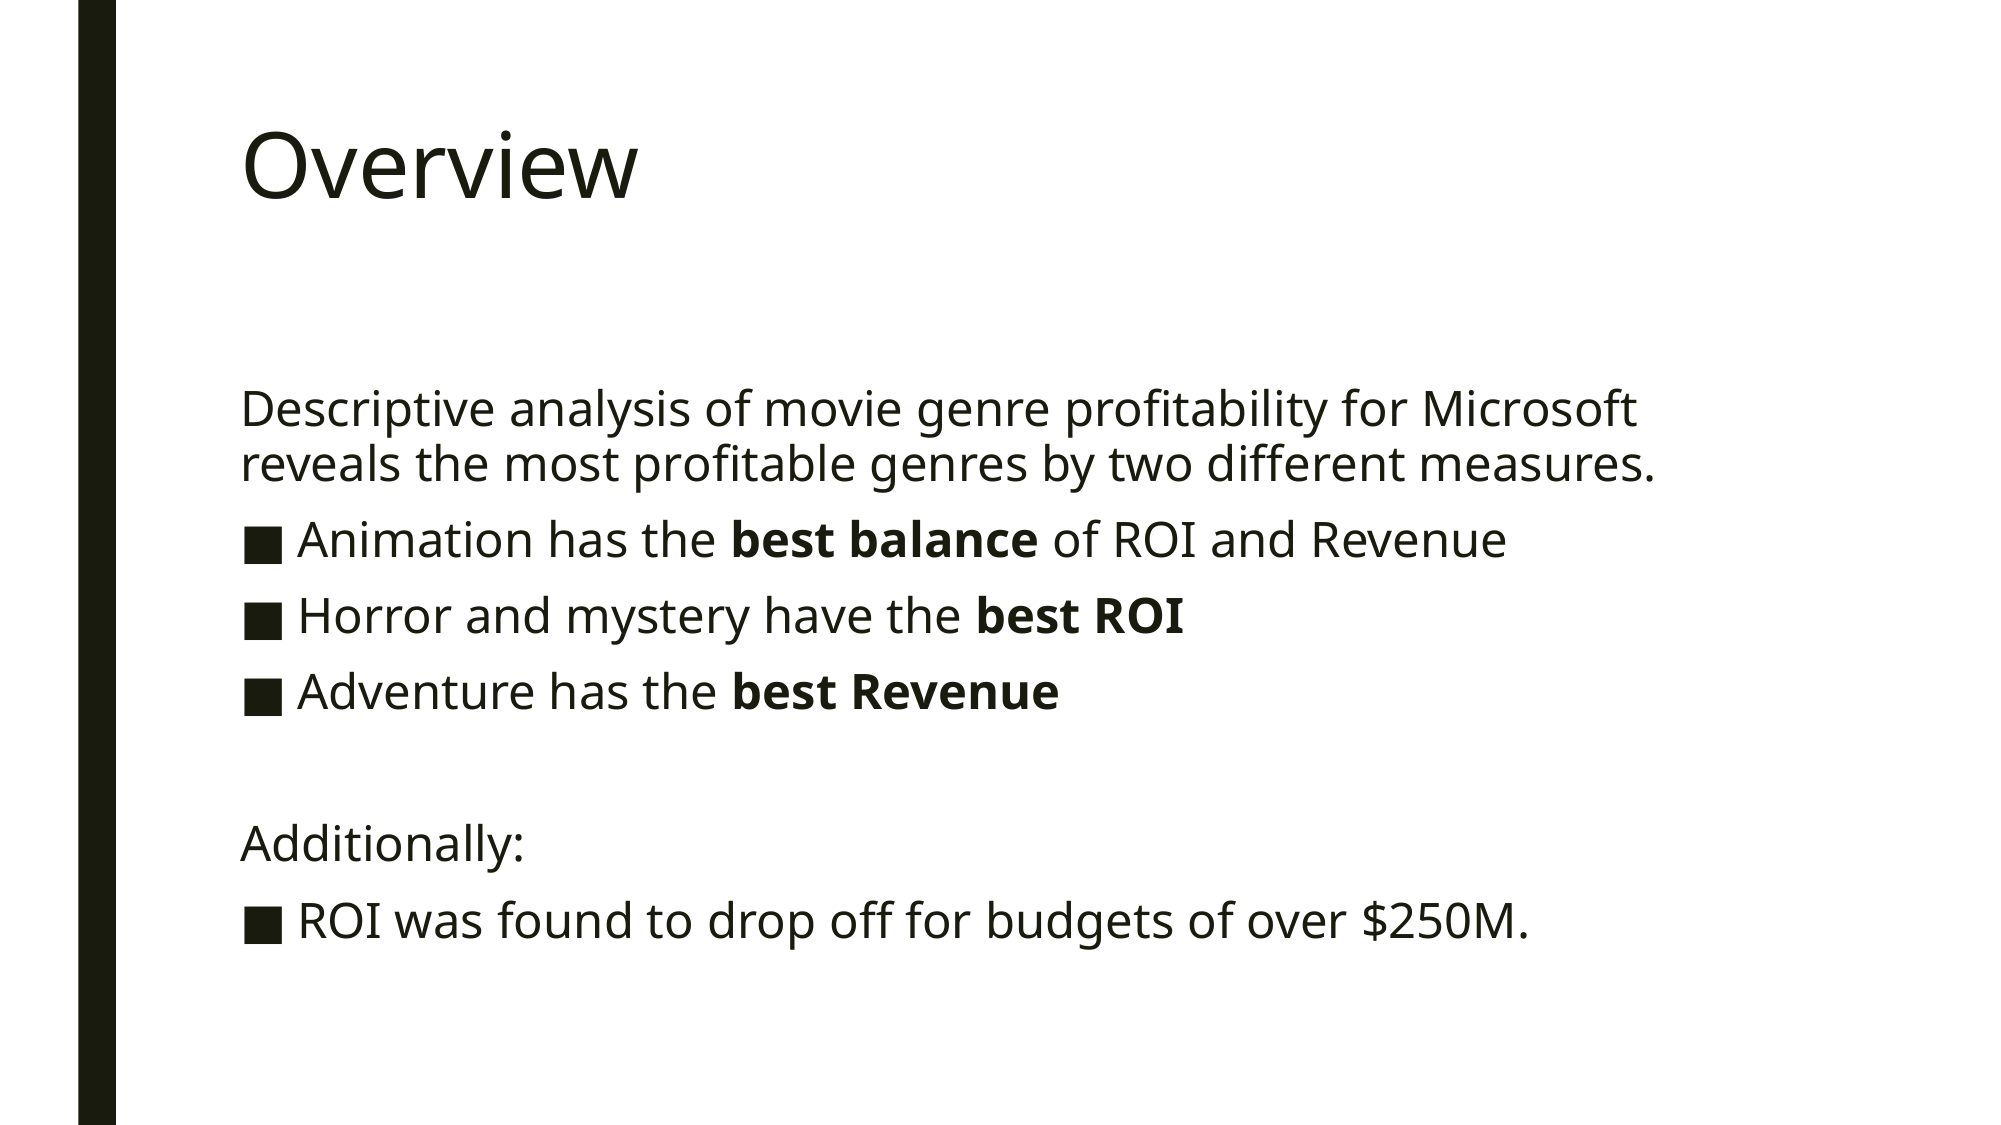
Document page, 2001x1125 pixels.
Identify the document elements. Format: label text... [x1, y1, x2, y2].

list Descriptive analysis of movie genre profitability for Microsoft reveals the most profitable genres by two different measures. Animation has the best balance of ROI and Revenue Horror and mystery have the best ROI Adventure has the best Revenue Additionally: ROI was found to drop off for budgets of over $250M. [225, 375, 1800, 963]
title Overview [225, 112, 1800, 357]
